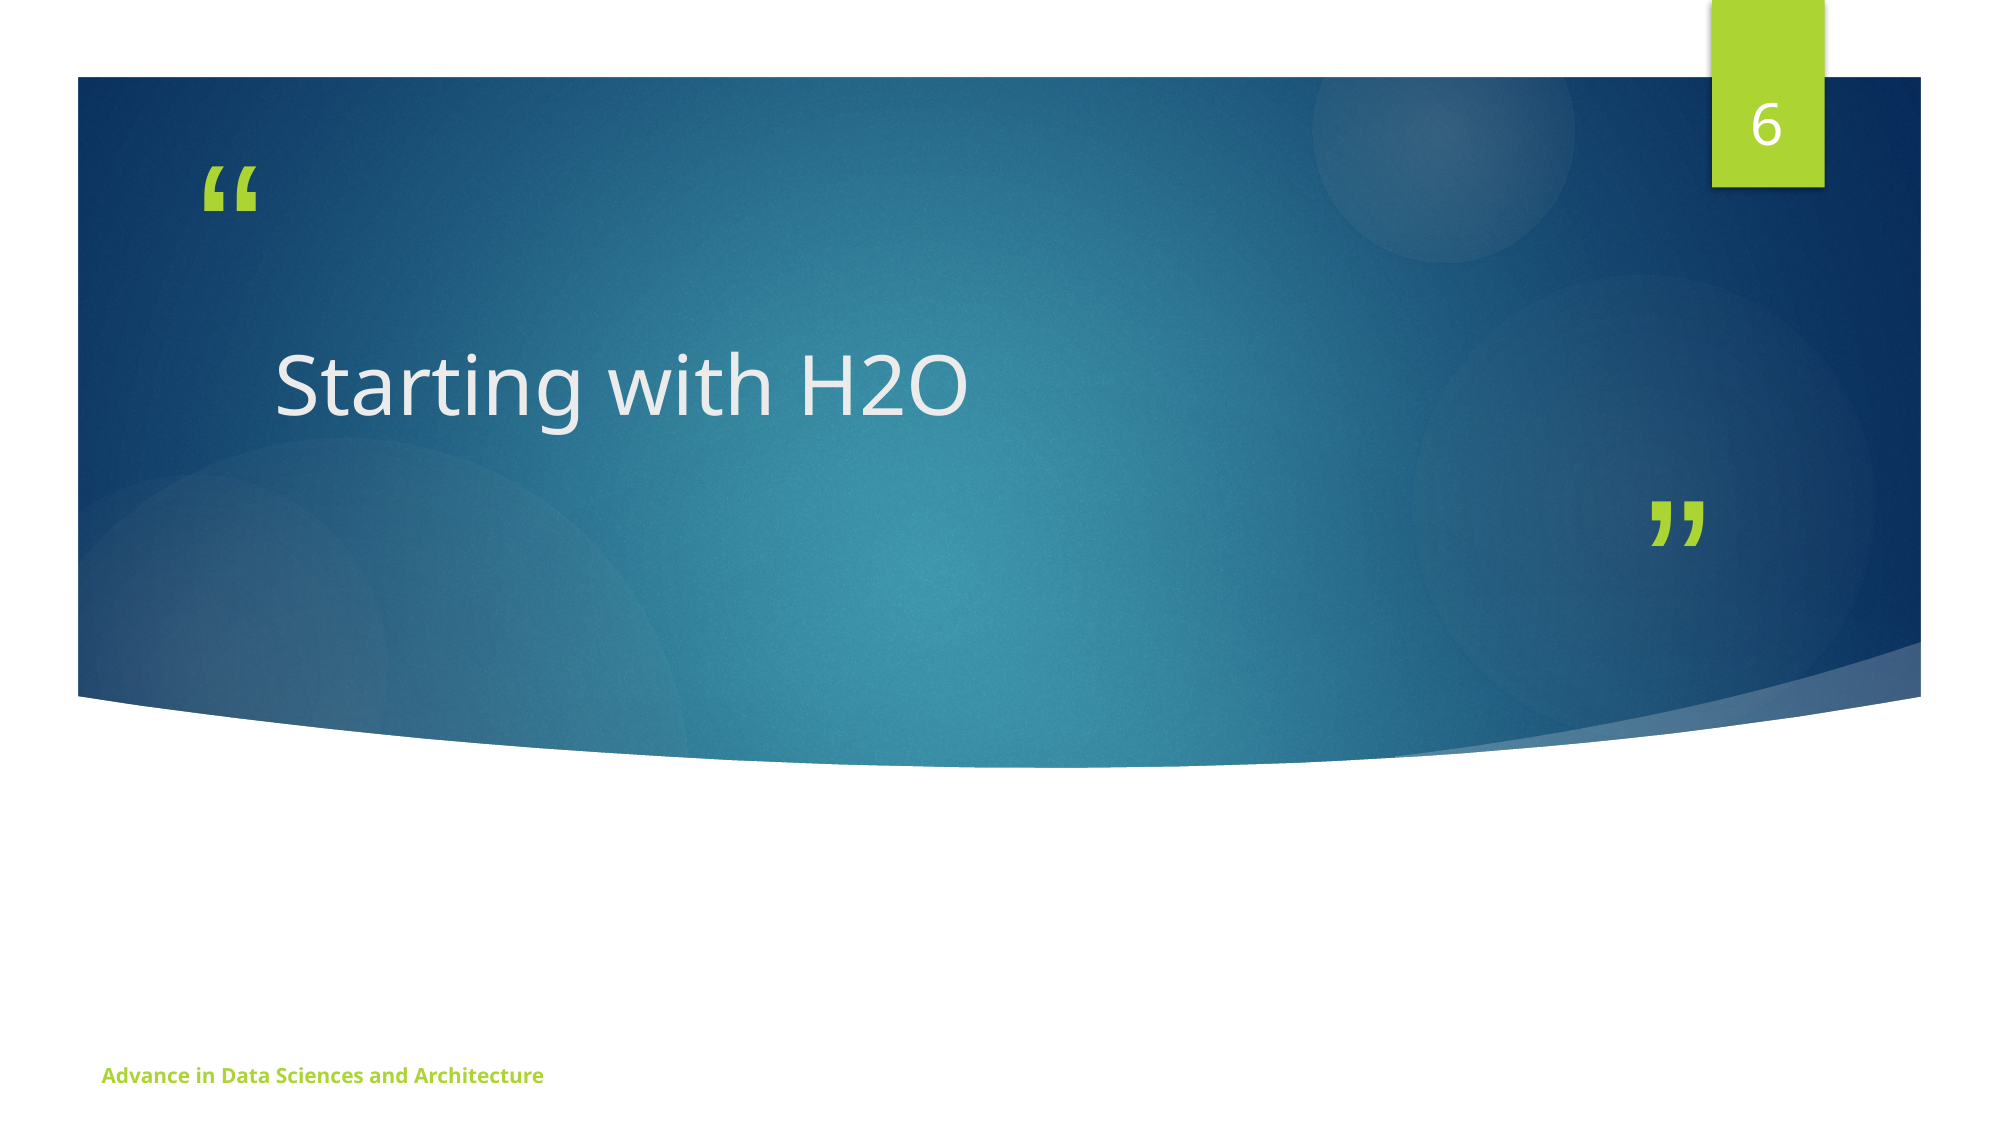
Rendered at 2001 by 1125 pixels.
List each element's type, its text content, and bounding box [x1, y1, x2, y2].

footer Advance in Data Sciences and Architecture [86, 1048, 720, 1099]
title Starting with H2O [259, 160, 1647, 604]
slide_number 6 [1698, 48, 1836, 175]
